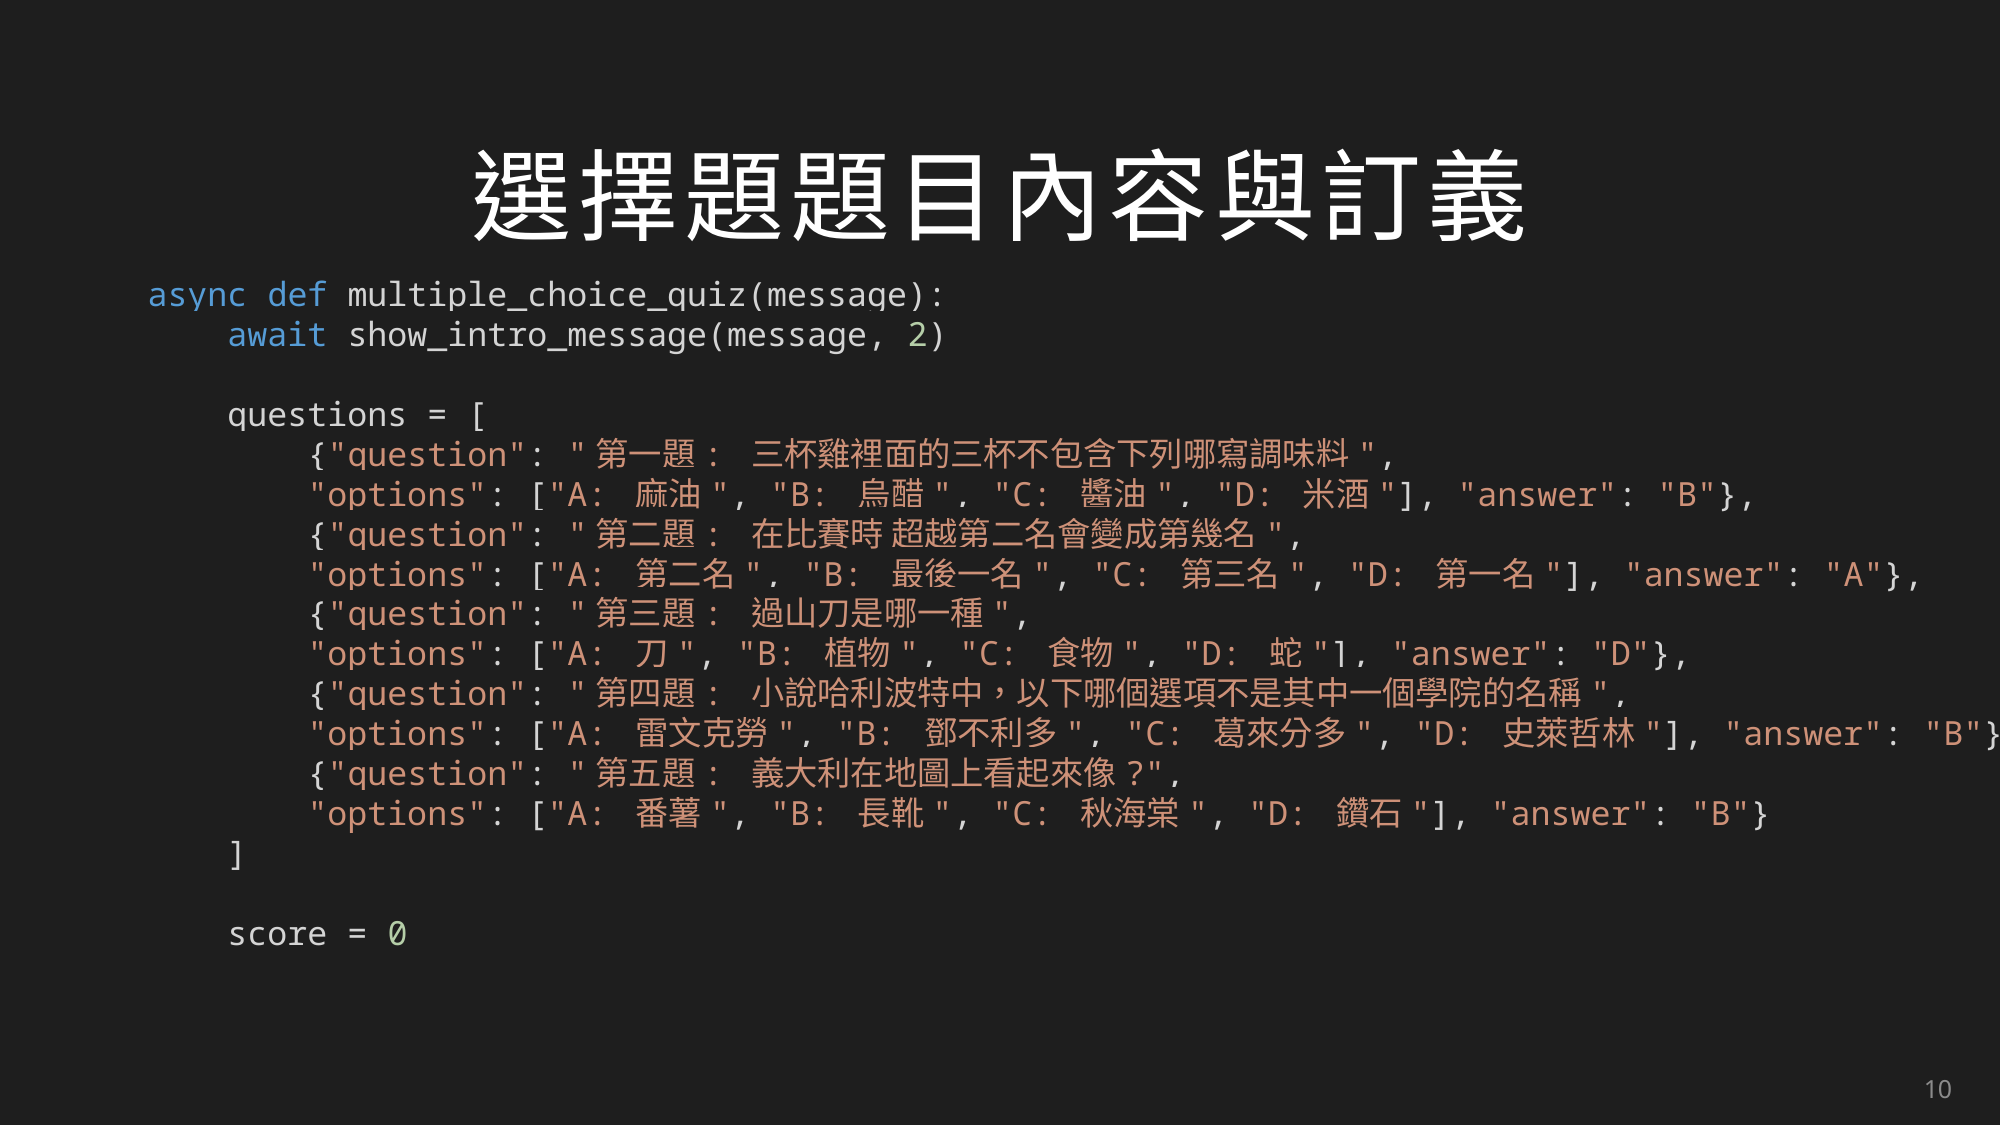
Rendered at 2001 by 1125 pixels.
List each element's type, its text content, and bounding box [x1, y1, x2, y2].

text_box async def multiple_choice_quiz(message): await show_intro_message(message, 2) questions = [ {"question": "第一題: 三杯雞裡面的三杯不包含下列哪寫調味料", "options": ["A: 麻油", "B: 烏醋", "C: 醬油", "D: 米酒"], "answer": "B"}, {"question": "第二題: 在比賽時 超越第二名會變成第幾名", "options": ["A: 第二名", "B: 最後一名", "C: 第三名", "D: 第一名"], "answer": "A"}, {"question": "第三題: 過山刀是哪一種", "options": ["A: 刀", "B: 植物", "C: 食物", "D: 蛇"], "answer": "D"}, {"question": "第四題: 小說哈利波特中，以下哪個選項不是其中一個學院的名稱", "options": ["A: 雷文克勞", "B: 鄧不利多", "C: 葛來分多", "D: 史萊哲林"], "answer": "B"}, {"question": "第五題: 義大利在地圖上看起來像?", "options": ["A: 番薯", "B: 長靴", "C: 秋海棠", "D: 鑽石"], "answer": "B"} ] score = 0 [132, 265, 2000, 1040]
title 選擇題題目內容與訂義 [97, 125, 1903, 262]
slide_number 10 [1894, 1061, 1968, 1121]
